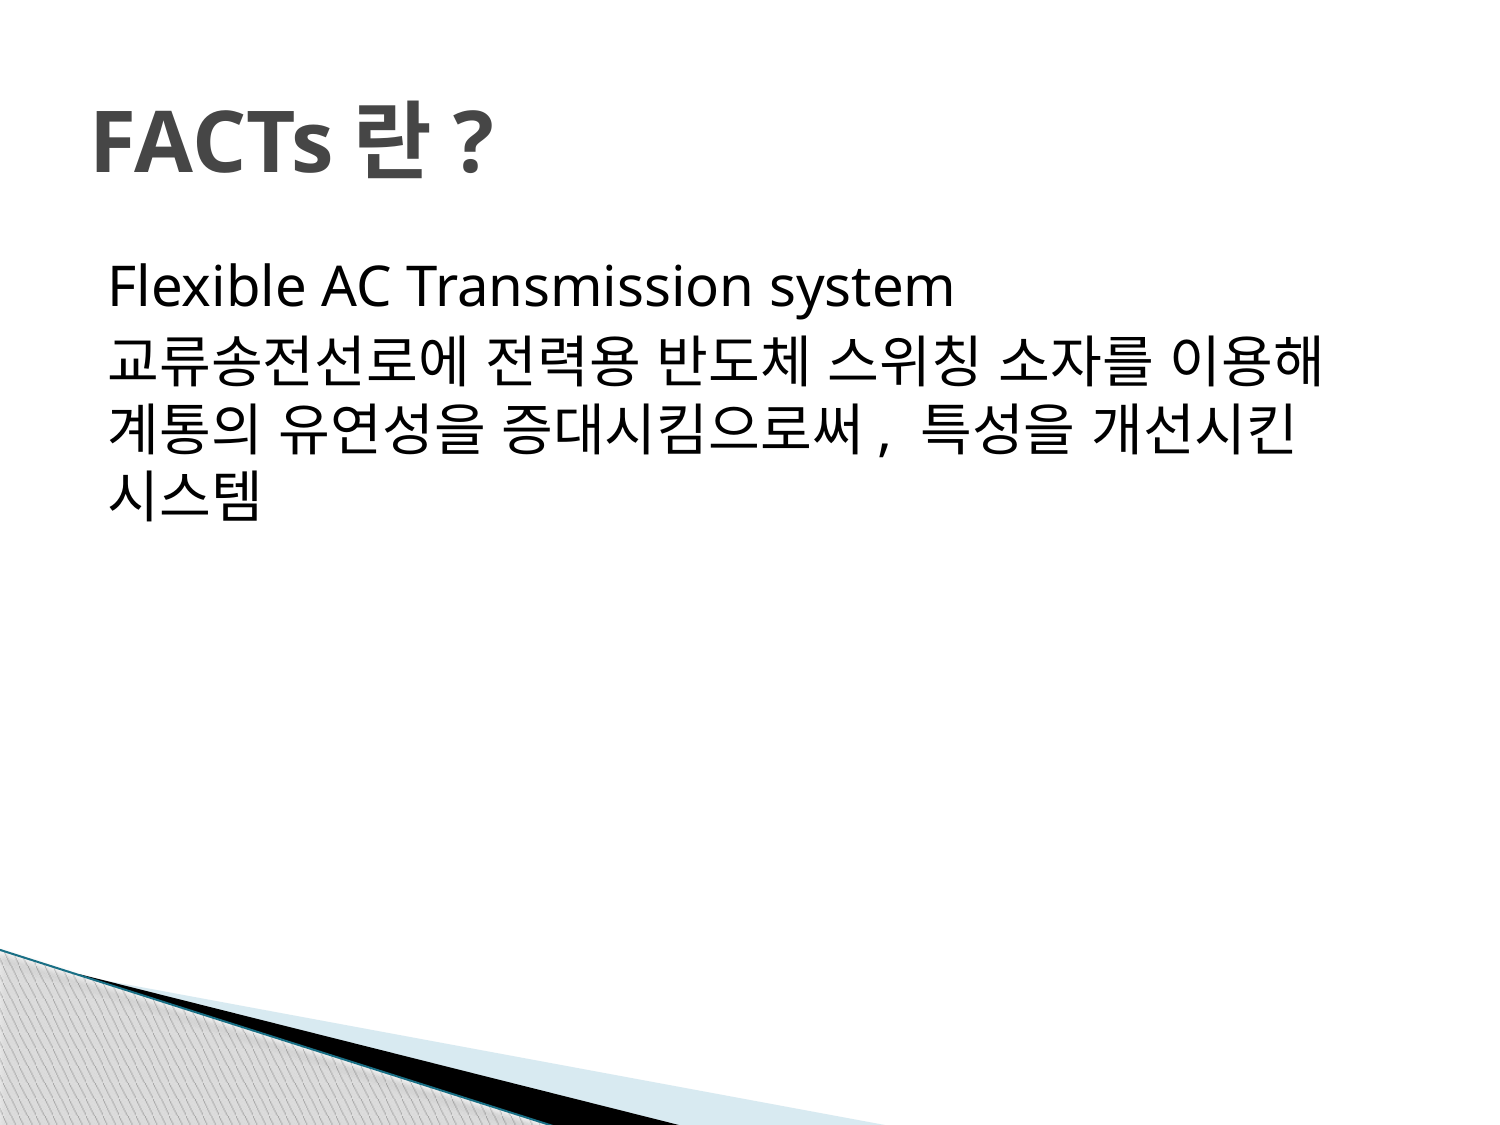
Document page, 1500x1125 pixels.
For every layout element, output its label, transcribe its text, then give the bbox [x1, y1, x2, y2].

list Flexible AC Transmission system 교류송전선로에 전력용 반도체 스위칭 소자를 이용해 계통의 유연성을 증대시킴으로써, 특성을 개선시킨 시스템 [75, 243, 1425, 986]
title FACTs란? [75, 45, 1425, 233]
